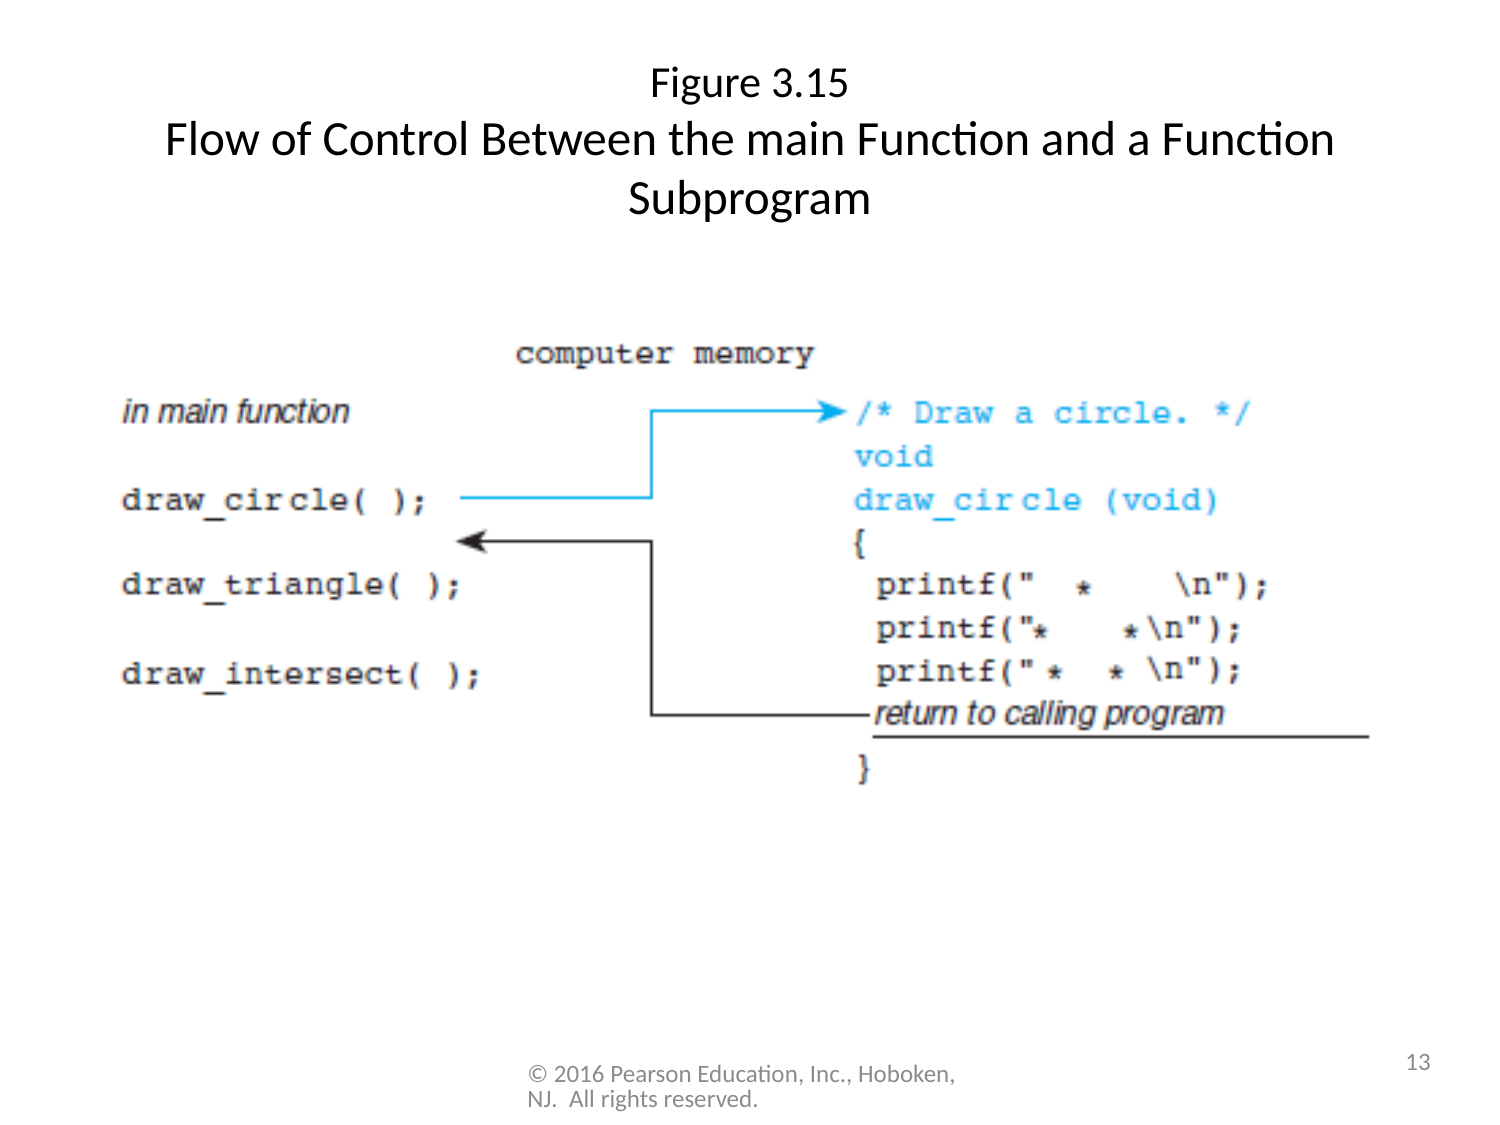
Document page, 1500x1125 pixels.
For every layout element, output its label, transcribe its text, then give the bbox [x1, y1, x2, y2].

title Figure 3.15 Flow of Control Between the main Function and a Function Subprogram [75, 45, 1425, 233]
footer © 2016 Pearson Education, Inc., Hoboken, NJ. All rights reserved. [512, 1042, 988, 1103]
picture [119, 337, 1381, 788]
slide_number 13 [1095, 1030, 1446, 1091]
